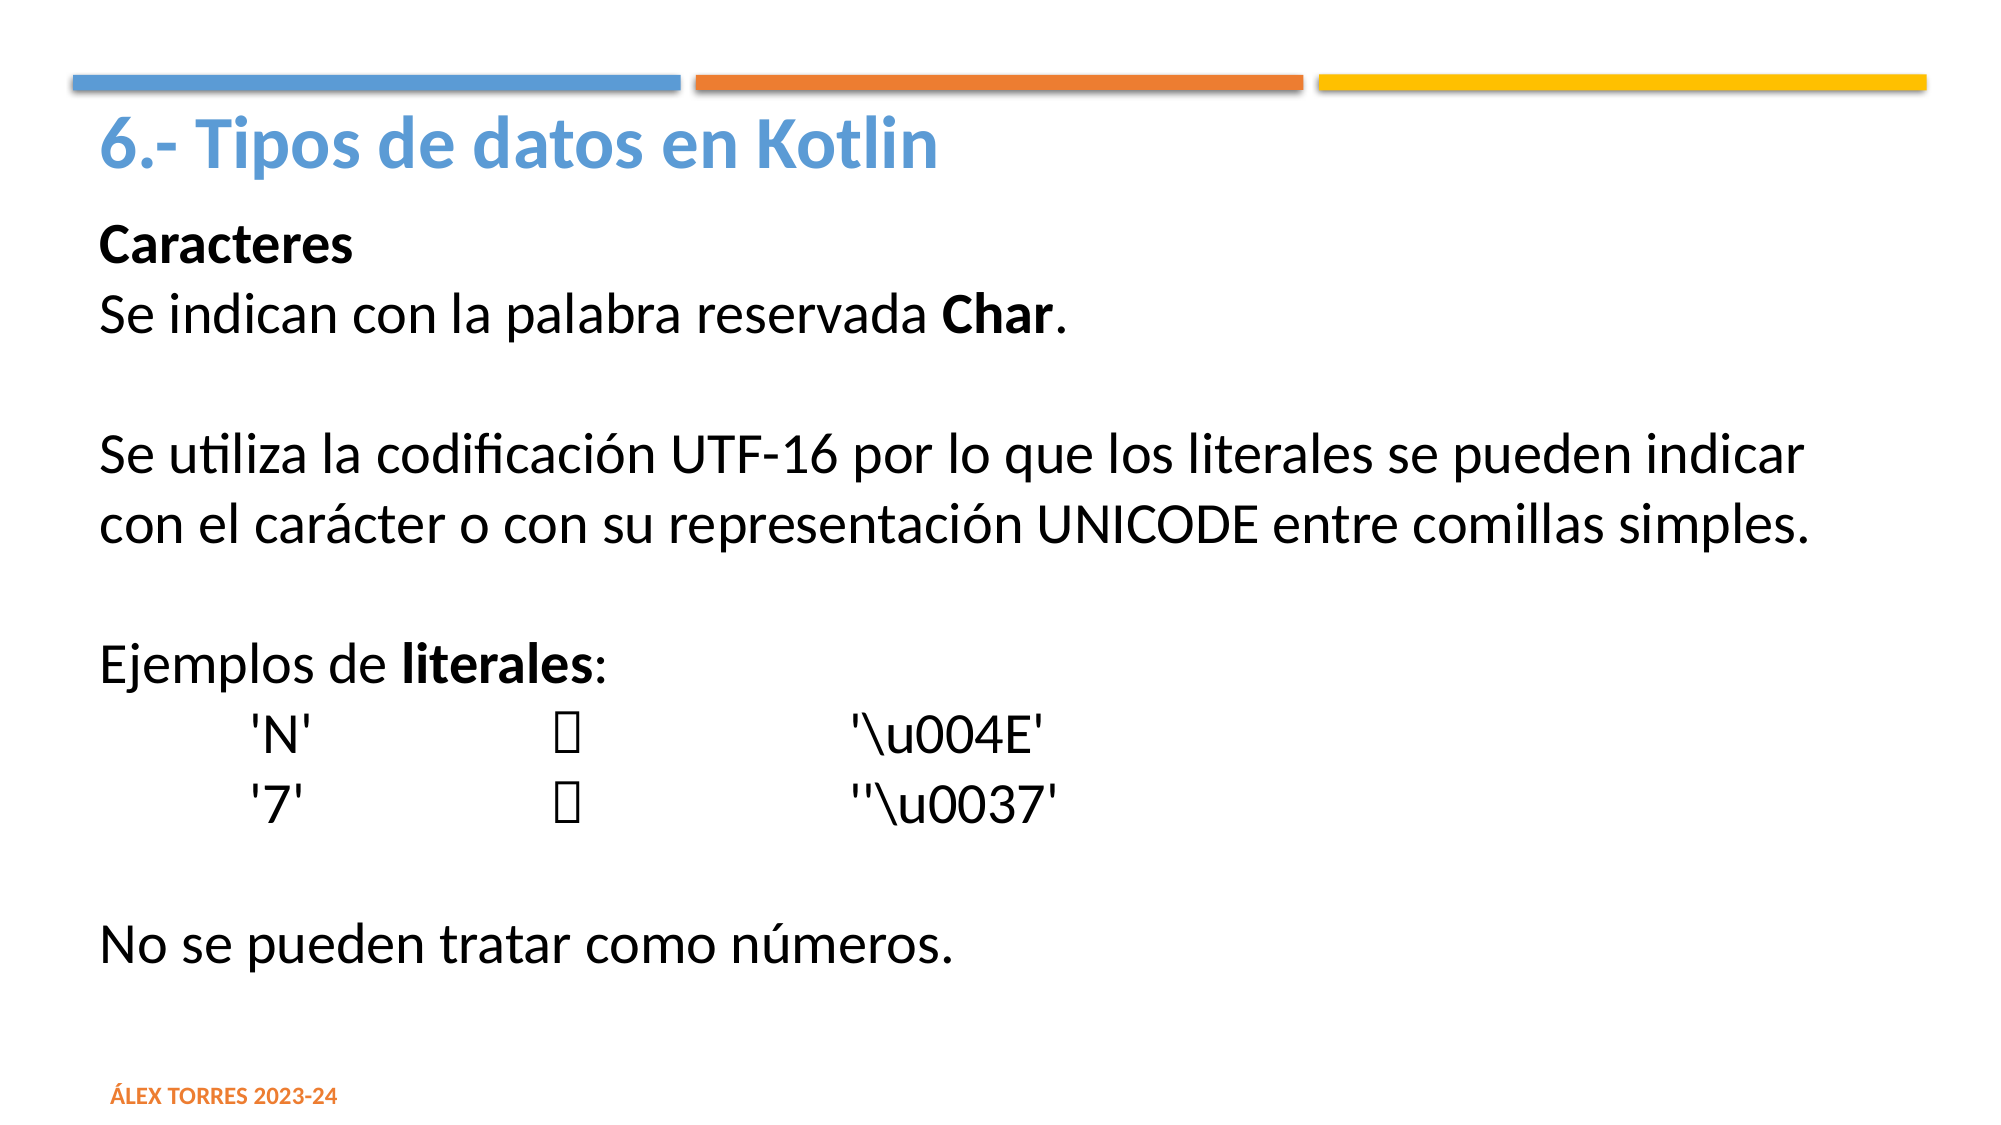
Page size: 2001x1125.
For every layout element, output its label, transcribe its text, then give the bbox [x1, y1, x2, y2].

text_box 6.- Tipos de datos en Kotlin [85, 78, 1915, 188]
text_box Caracteres Se indican con la palabra reservada Char. Se utiliza la codificación UTF-16 por lo que los literales se pueden indicar con el carácter o con su representación UNICODE entre comillas simples. Ejemplos de literales: 'N'  '\u004E' '7'  ''\u0037' No se pueden tratar como números. [85, 190, 1915, 1074]
